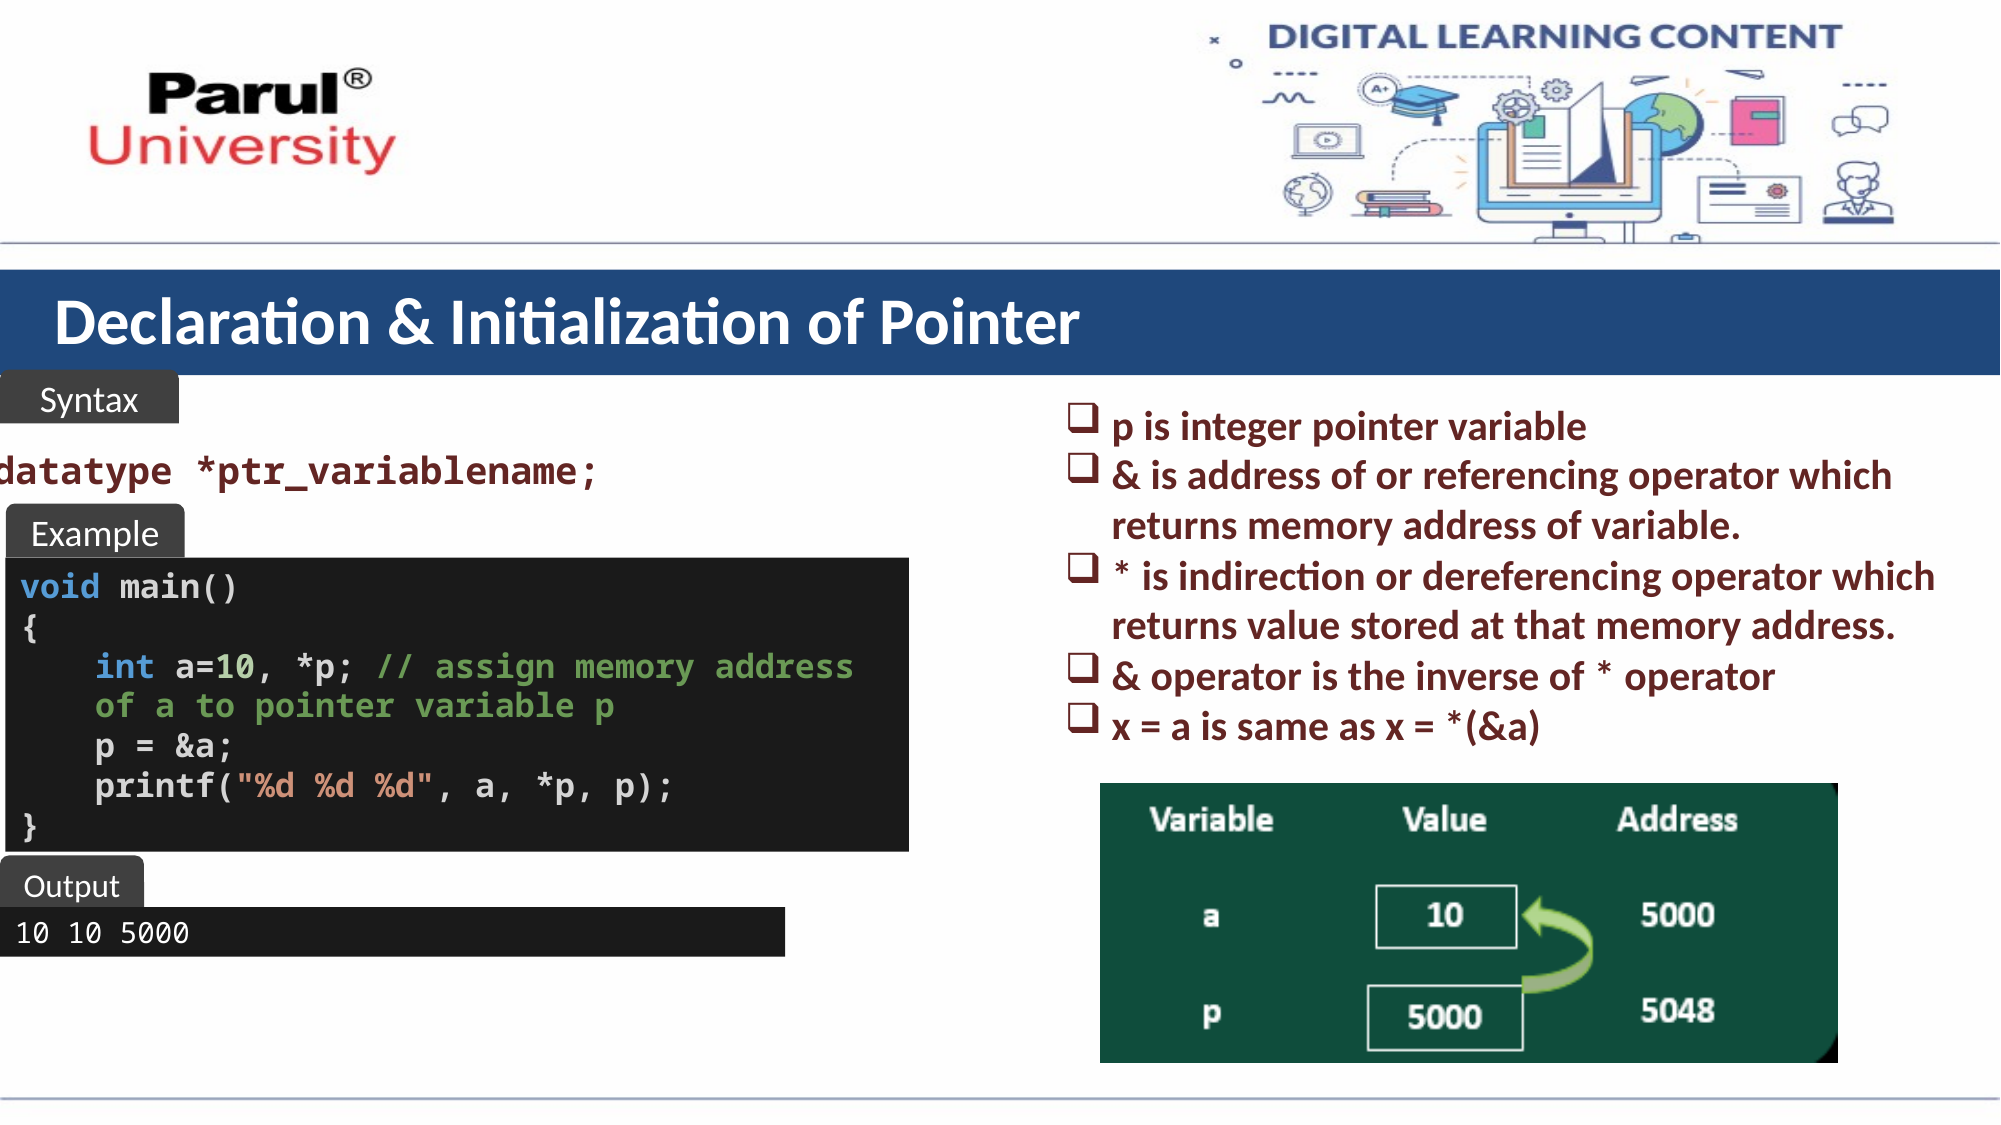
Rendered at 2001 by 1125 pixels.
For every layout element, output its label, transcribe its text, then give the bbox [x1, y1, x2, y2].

text_box Syntax [0, 367, 181, 426]
text_box Output [0, 853, 147, 907]
text_box p is integer pointer variable & is address of or referencing operator which returns memory address of variable. * is indirection or dereferencing operator which returns value stored at that memory address. & operator is the inverse of * operator x = a is same as x = *(&a) [1050, 390, 1975, 756]
text_box void main() { int a=10, *p; // assign memory address of a to pointer variable p p = &a; printf("%d %d %d", a, *p, p); } [5, 557, 909, 852]
text_box [0, 269, 2000, 376]
picture [0, 376, 2000, 1125]
text_box 10 10 5000 [0, 907, 786, 957]
title Declaration & Initialization of Pointer [54, 278, 1213, 361]
text_box Example [3, 501, 187, 560]
text_box datatype *ptr_variablename; [0, 439, 616, 500]
picture [0, 0, 2000, 269]
